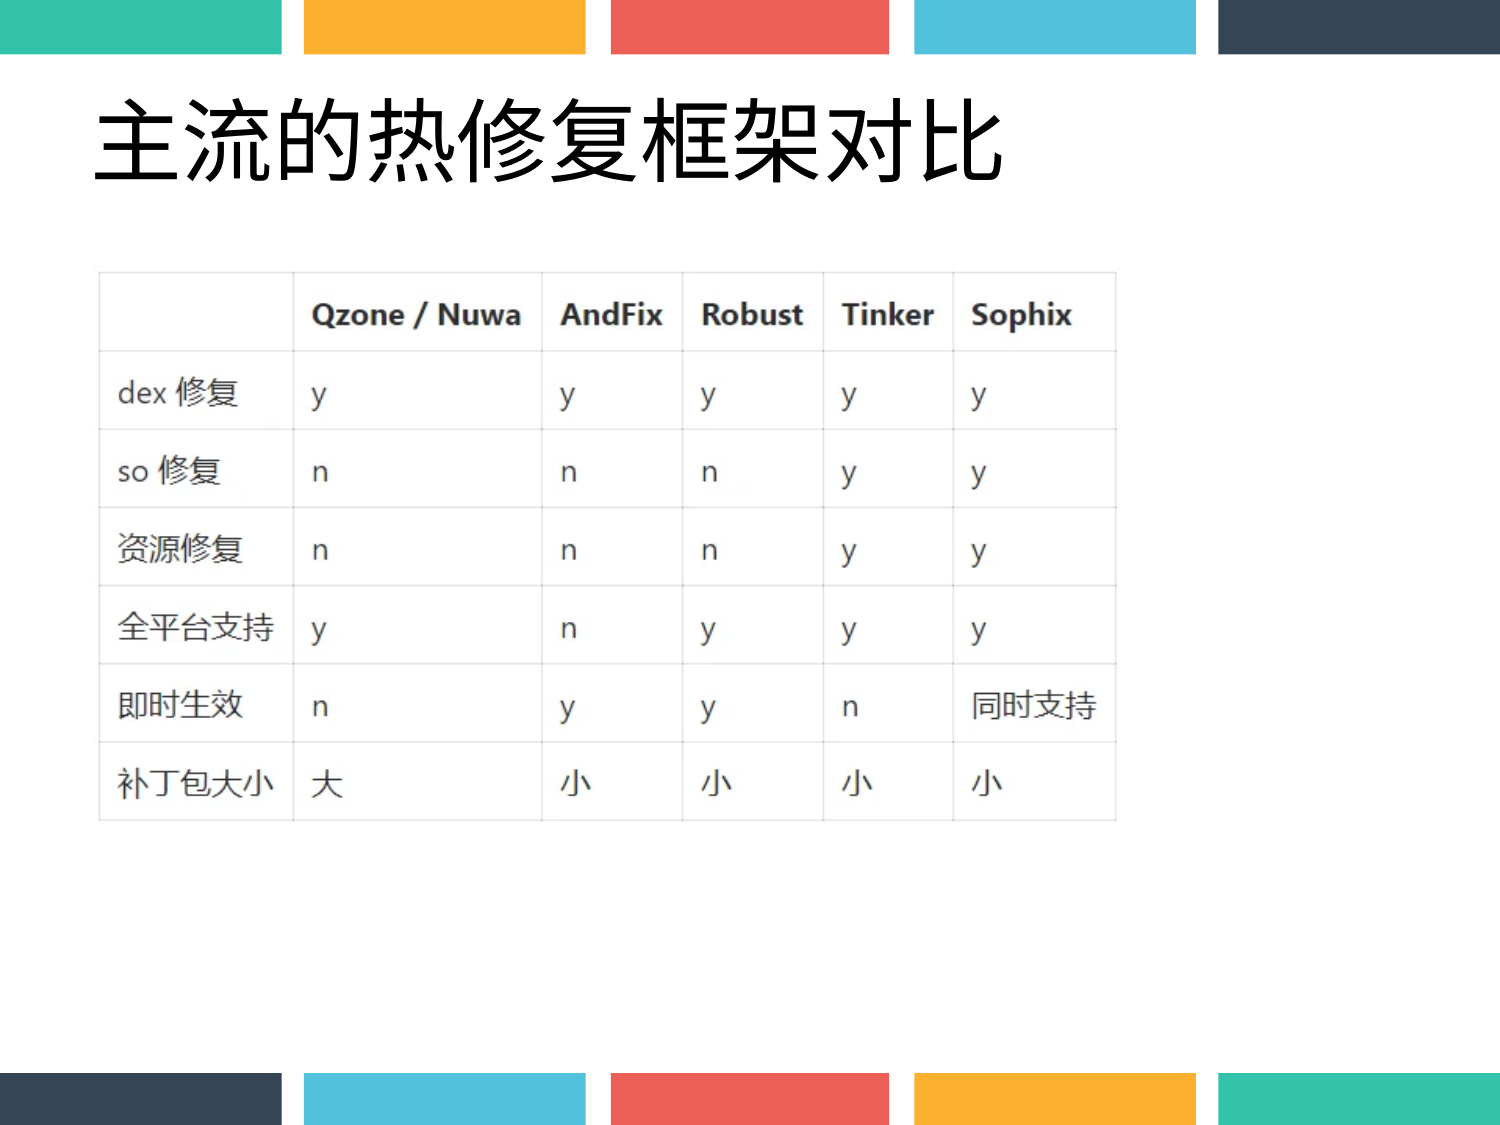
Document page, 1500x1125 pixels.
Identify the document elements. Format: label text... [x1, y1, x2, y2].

text_box [914, 0, 1196, 55]
text_box [0, 1073, 282, 1125]
title 主流的热修复框架对比 [75, 45, 1425, 233]
text_box [303, 1073, 586, 1125]
text_box [610, 0, 890, 55]
text_box [914, 1073, 1196, 1125]
text_box [0, 0, 282, 55]
picture [88, 255, 1145, 840]
text_box [1218, 0, 1500, 55]
text_box [303, 0, 586, 55]
text_box [1218, 1073, 1500, 1125]
text_box [610, 1073, 890, 1125]
